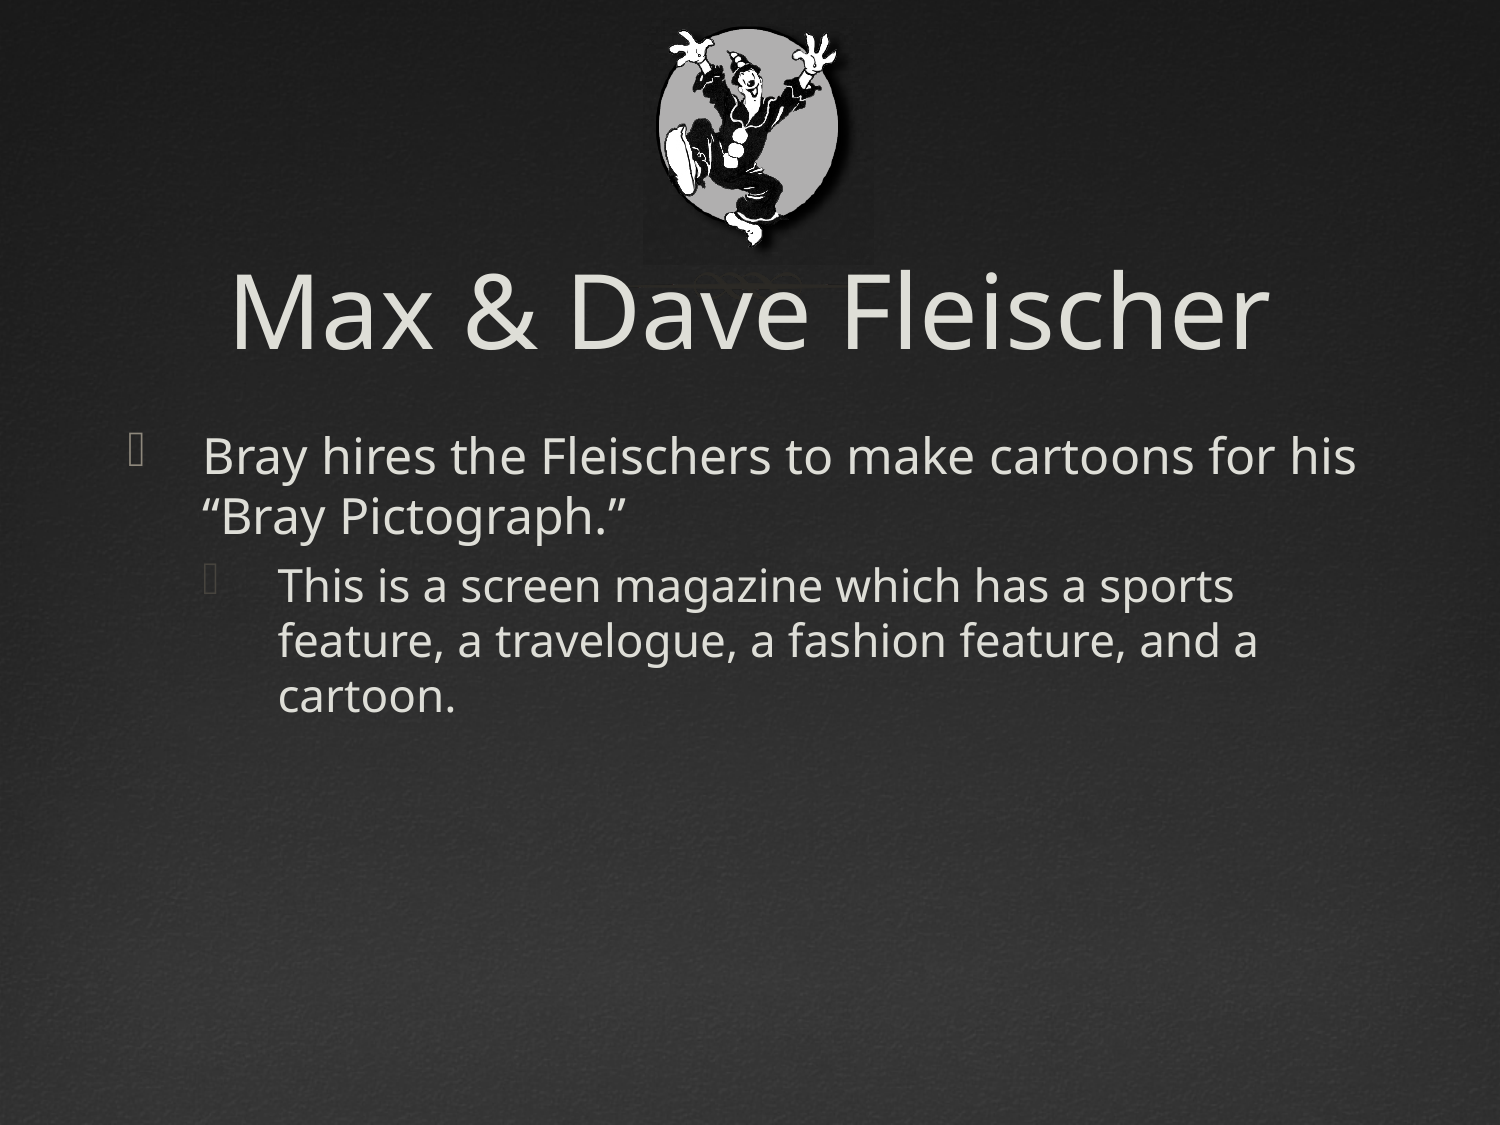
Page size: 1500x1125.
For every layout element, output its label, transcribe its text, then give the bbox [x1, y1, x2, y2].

picture [642, 17, 875, 265]
list Bray hires the Fleischers to make cartoons for his “Bray Pictograph.” This is a screen magazine which has a sports feature, a travelogue, a fashion feature, and a cartoon. [112, 416, 1388, 1075]
title Max & Dave Fleischer [112, 195, 1388, 416]
